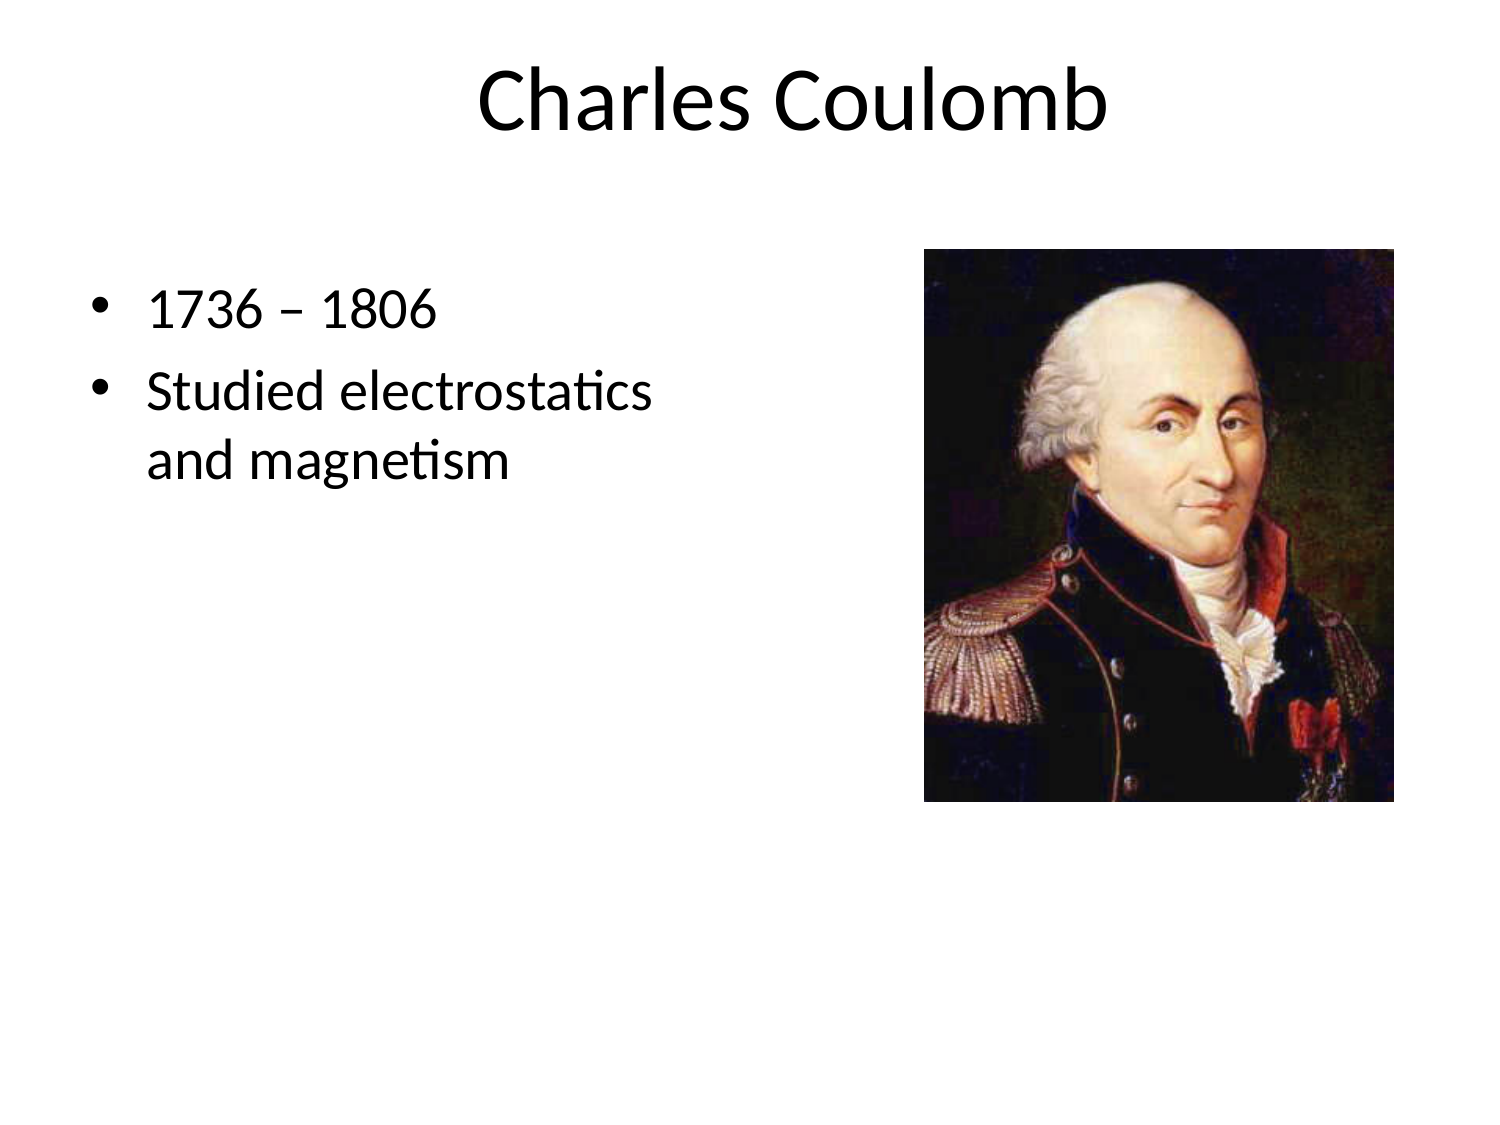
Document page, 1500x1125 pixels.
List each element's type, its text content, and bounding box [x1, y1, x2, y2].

picture [924, 249, 1394, 802]
list 1736 – 1806 Studied electrostatics and magnetism [75, 262, 737, 1005]
title Charles Coulomb [262, 0, 1325, 188]
